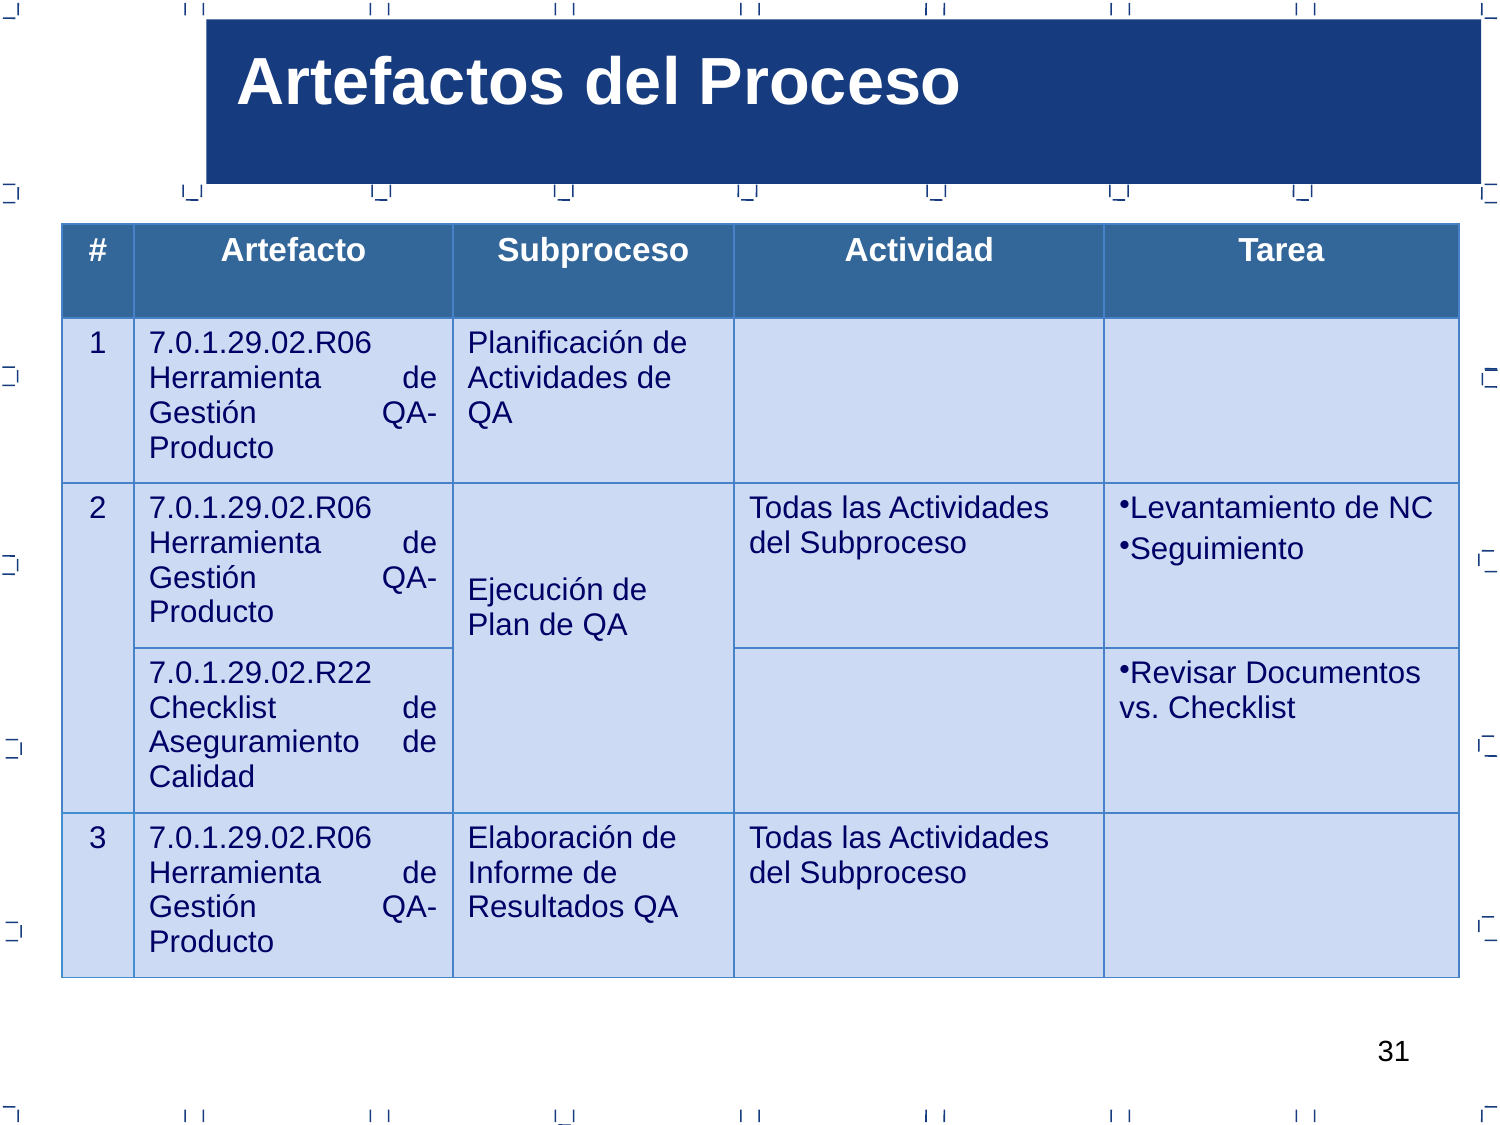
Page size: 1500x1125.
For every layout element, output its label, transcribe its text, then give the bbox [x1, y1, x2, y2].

text_box Artefactos del Proceso [221, 30, 978, 126]
table_cell [1105, 814, 1458, 977]
table_cell Ejecución de Plan de QA [454, 484, 733, 812]
table_cell 7.0.1.29.02.R06 Herramienta de Gestión QA-Producto [135, 814, 452, 977]
table_cell [735, 649, 1103, 812]
table_cell Elaboración de Informe de Resultados QA [454, 814, 733, 977]
table_cell Levantamiento de NC Seguimiento [1105, 484, 1458, 647]
table_header # [63, 225, 133, 317]
table_cell 7.0.1.29.02.R06 Herramienta de Gestión QA-Producto [135, 319, 452, 482]
table_header Subproceso [454, 225, 733, 317]
table_header Artefacto [135, 225, 452, 317]
table_cell Revisar Documentos vs. Checklist [1105, 649, 1458, 812]
table_header Actividad [735, 225, 1103, 317]
table_cell Todas las Actividades del Subproceso [735, 484, 1103, 647]
table_cell Todas las Actividades del Subproceso [735, 814, 1103, 977]
table_cell 3 [63, 814, 133, 977]
table_cell Planificación de Actividades de QA [454, 319, 733, 482]
table_cell [735, 319, 1103, 482]
table_cell 1 [63, 319, 133, 482]
table_cell 2 [63, 484, 133, 812]
table_cell 7.0.1.29.02.R06 Herramienta de Gestión QA-Producto [135, 484, 452, 647]
table_cell [1105, 319, 1458, 482]
table_header Tarea [1105, 225, 1458, 317]
table_cell 7.0.1.29.02.R22 Checklist de Aseguramiento de Calidad [135, 649, 452, 812]
